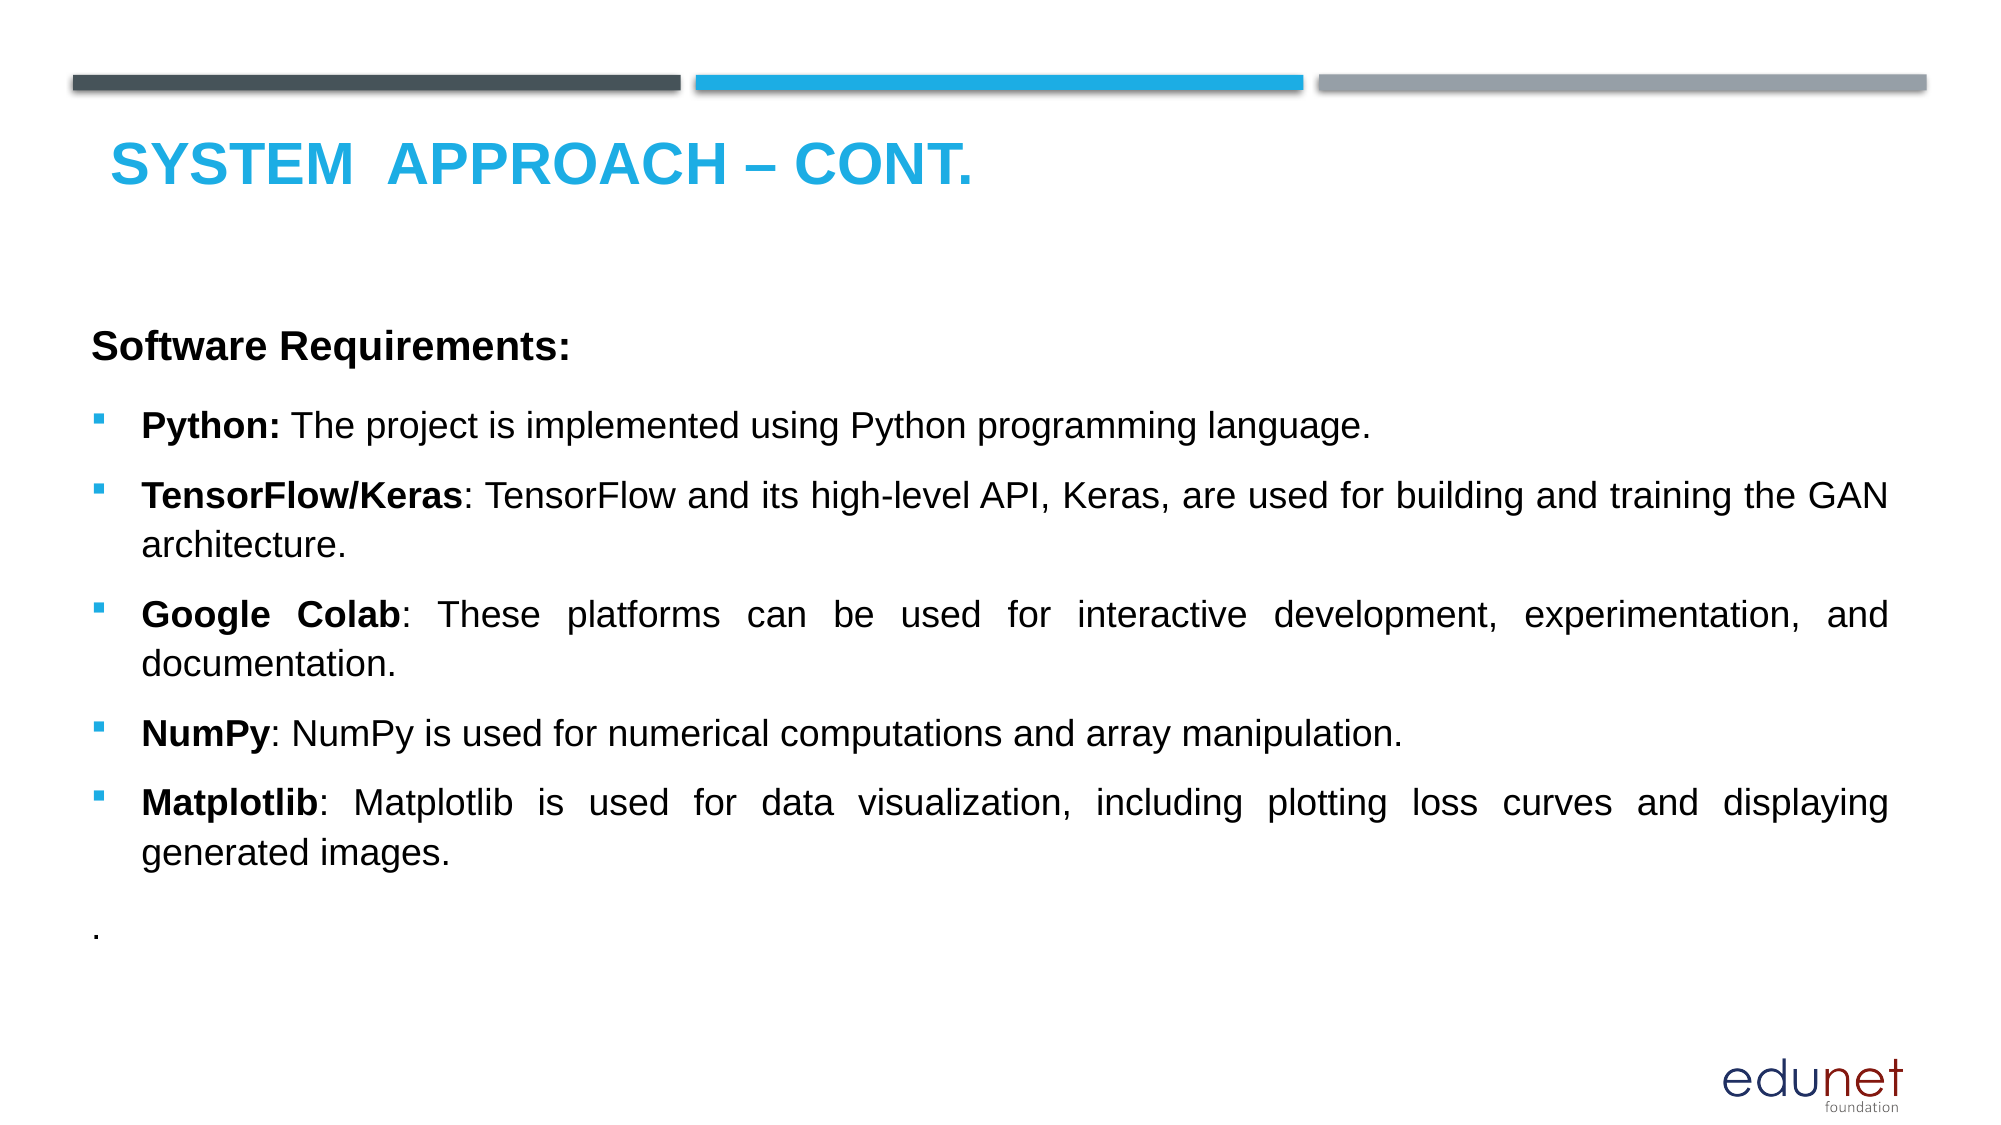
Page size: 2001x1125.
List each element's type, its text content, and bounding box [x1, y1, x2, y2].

list Software Requirements: Python: The project is implemented using Python programming language. TensorFlow/Keras: TensorFlow and its high-level API, Keras, are used for building and training the GAN architecture. Google Colab: These platforms can be used for interactive development, experimentation, and documentation. NumPy: NumPy is used for numerical computations and array manipulation. Matplotlib: Matplotlib is used for data visualization, including plotting loss curves and displaying generated images. . [76, 195, 1905, 1060]
title System Approach – cont. [95, 116, 1905, 195]
picture [1719, 1060, 1905, 1116]
